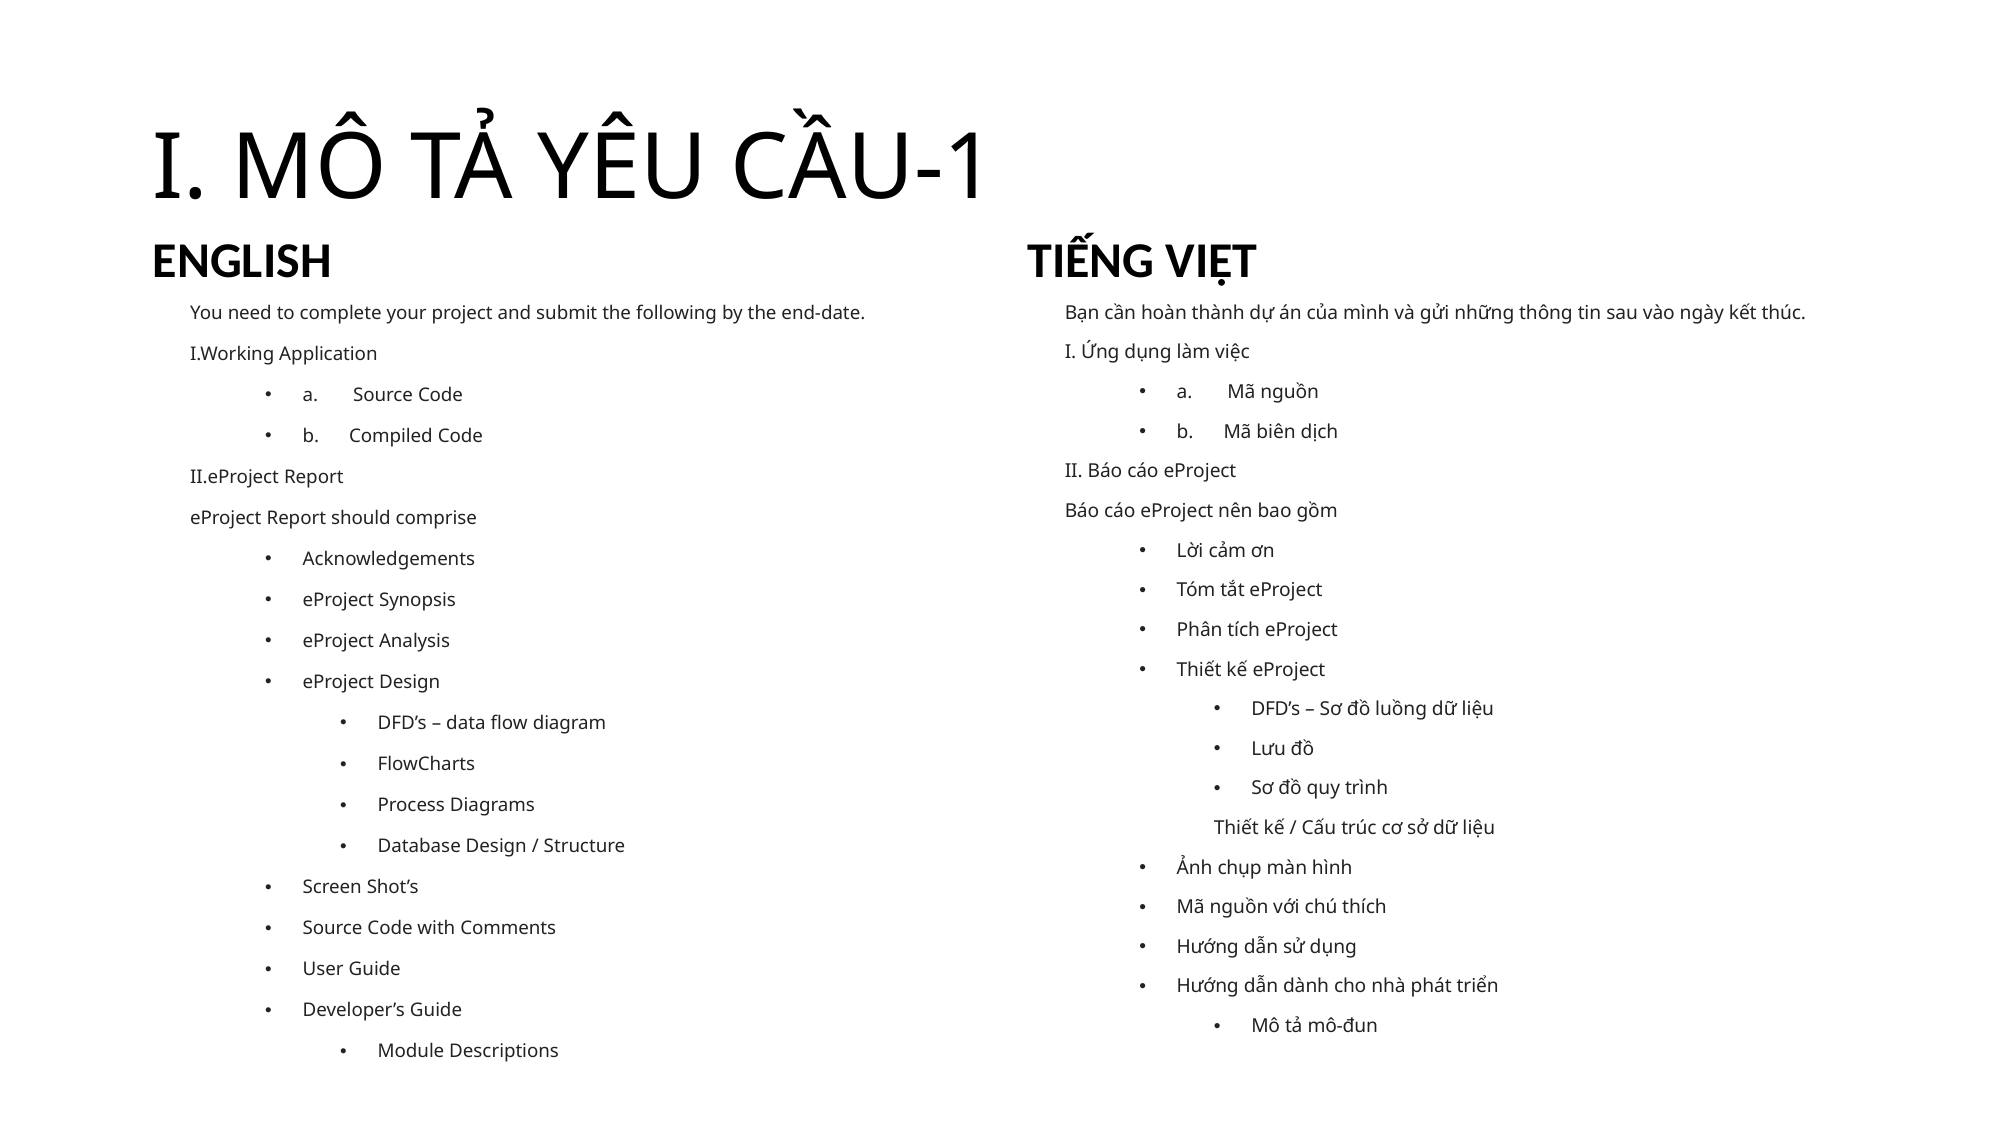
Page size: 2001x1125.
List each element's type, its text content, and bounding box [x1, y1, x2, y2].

list You need to complete your project and submit the following by the end-date. I.Working Application a. Source Code b. Compiled Code II.eProject Report eProject Report should comprise Acknowledgements eProject Synopsis eProject Analysis eProject Design DFD’s – data flow diagram FlowCharts Process Diagrams Database Design / Structure Screen Shot’s Source Code with Comments User Guide Developer’s Guide Module Descriptions [137, 295, 984, 1052]
title I. MÔ TẢ YÊU CẦU-1 [137, 59, 1863, 278]
list TIẾNG VIỆT [1012, 226, 1863, 295]
list ENGLISH [137, 226, 984, 295]
list Bạn cần hoàn thành dự án của mình và gửi những thông tin sau vào ngày kết thúc. I. Ứng dụng làm việc a. Mã nguồn b. Mã biên dịch II. Báo cáo eProject Báo cáo eProject nên bao gồm Lời cảm ơn Tóm tắt eProject Phân tích eProject Thiết kế eProject DFD’s – Sơ đồ luồng dữ liệu Lưu đồ Sơ đồ quy trình Thiết kế / Cấu trúc cơ sở dữ liệu Ảnh chụp màn hình Mã nguồn với chú thích Hướng dẫn sử dụng Hướng dẫn dành cho nhà phát triển Mô tả mô-đun [1012, 295, 1946, 1052]
